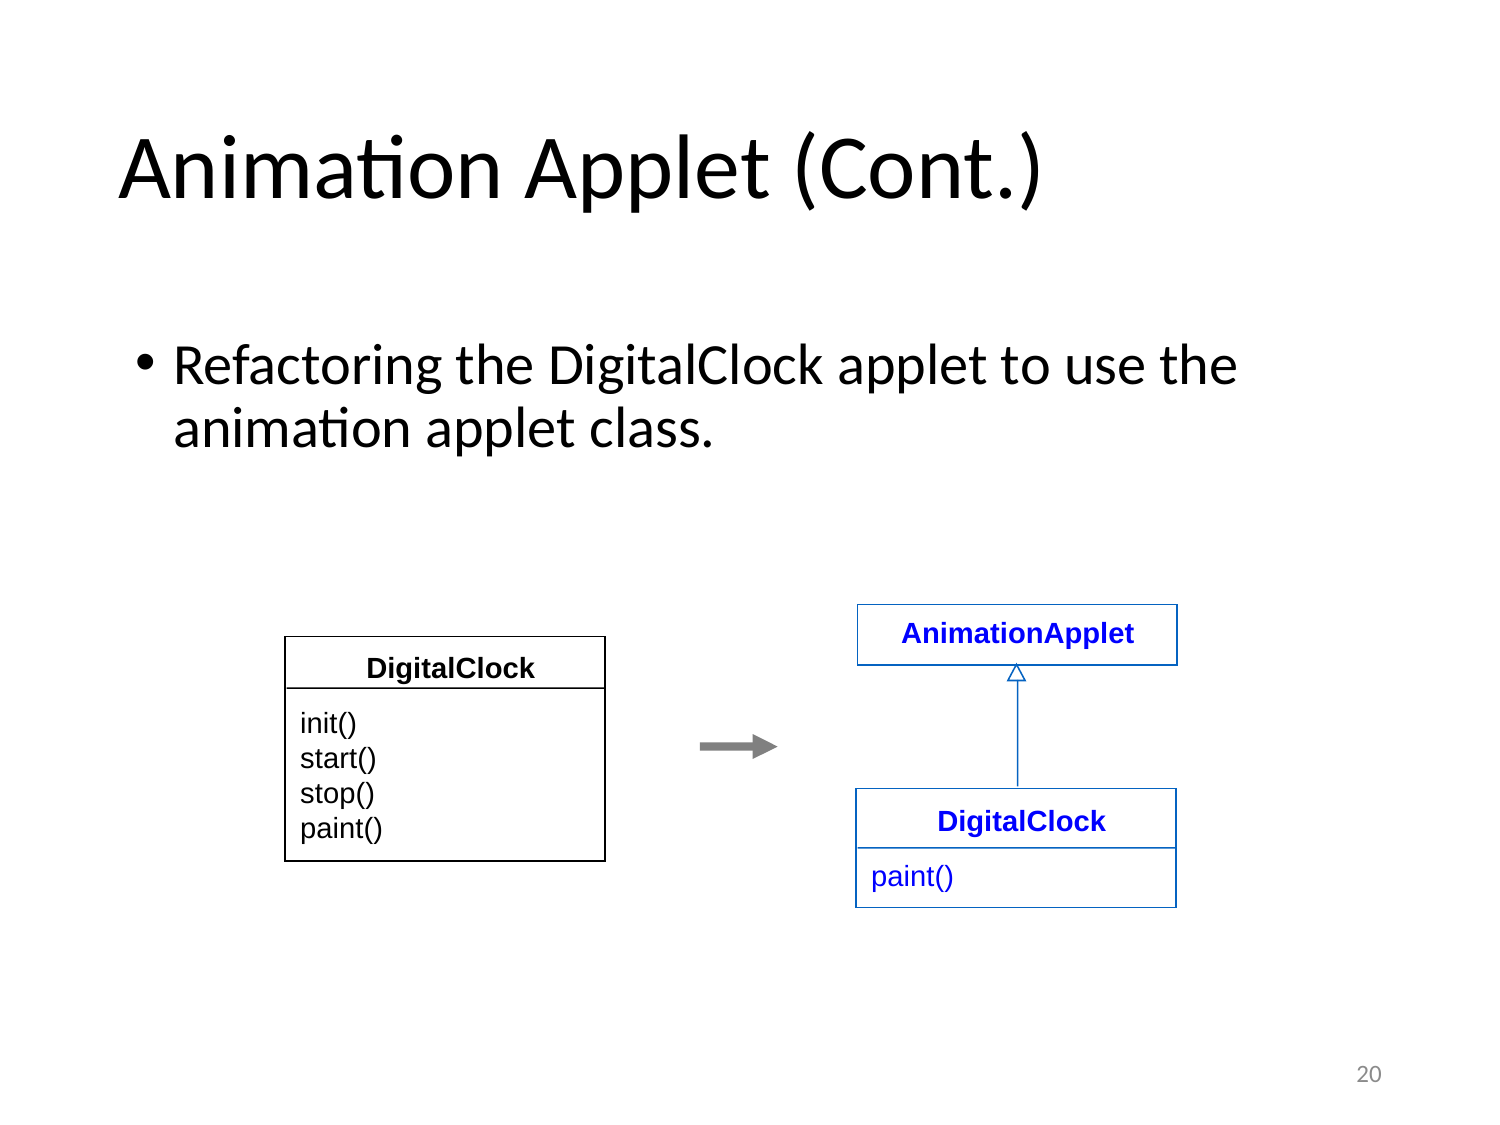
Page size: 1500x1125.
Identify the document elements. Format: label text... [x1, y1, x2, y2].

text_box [285, 636, 606, 862]
list Refactoring the DigitalClock applet to use the animation applet class. [120, 326, 1375, 538]
title Animation Applet (Cont.) [103, 59, 1397, 278]
slide_number 20 [1059, 1042, 1397, 1103]
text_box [856, 604, 1178, 908]
